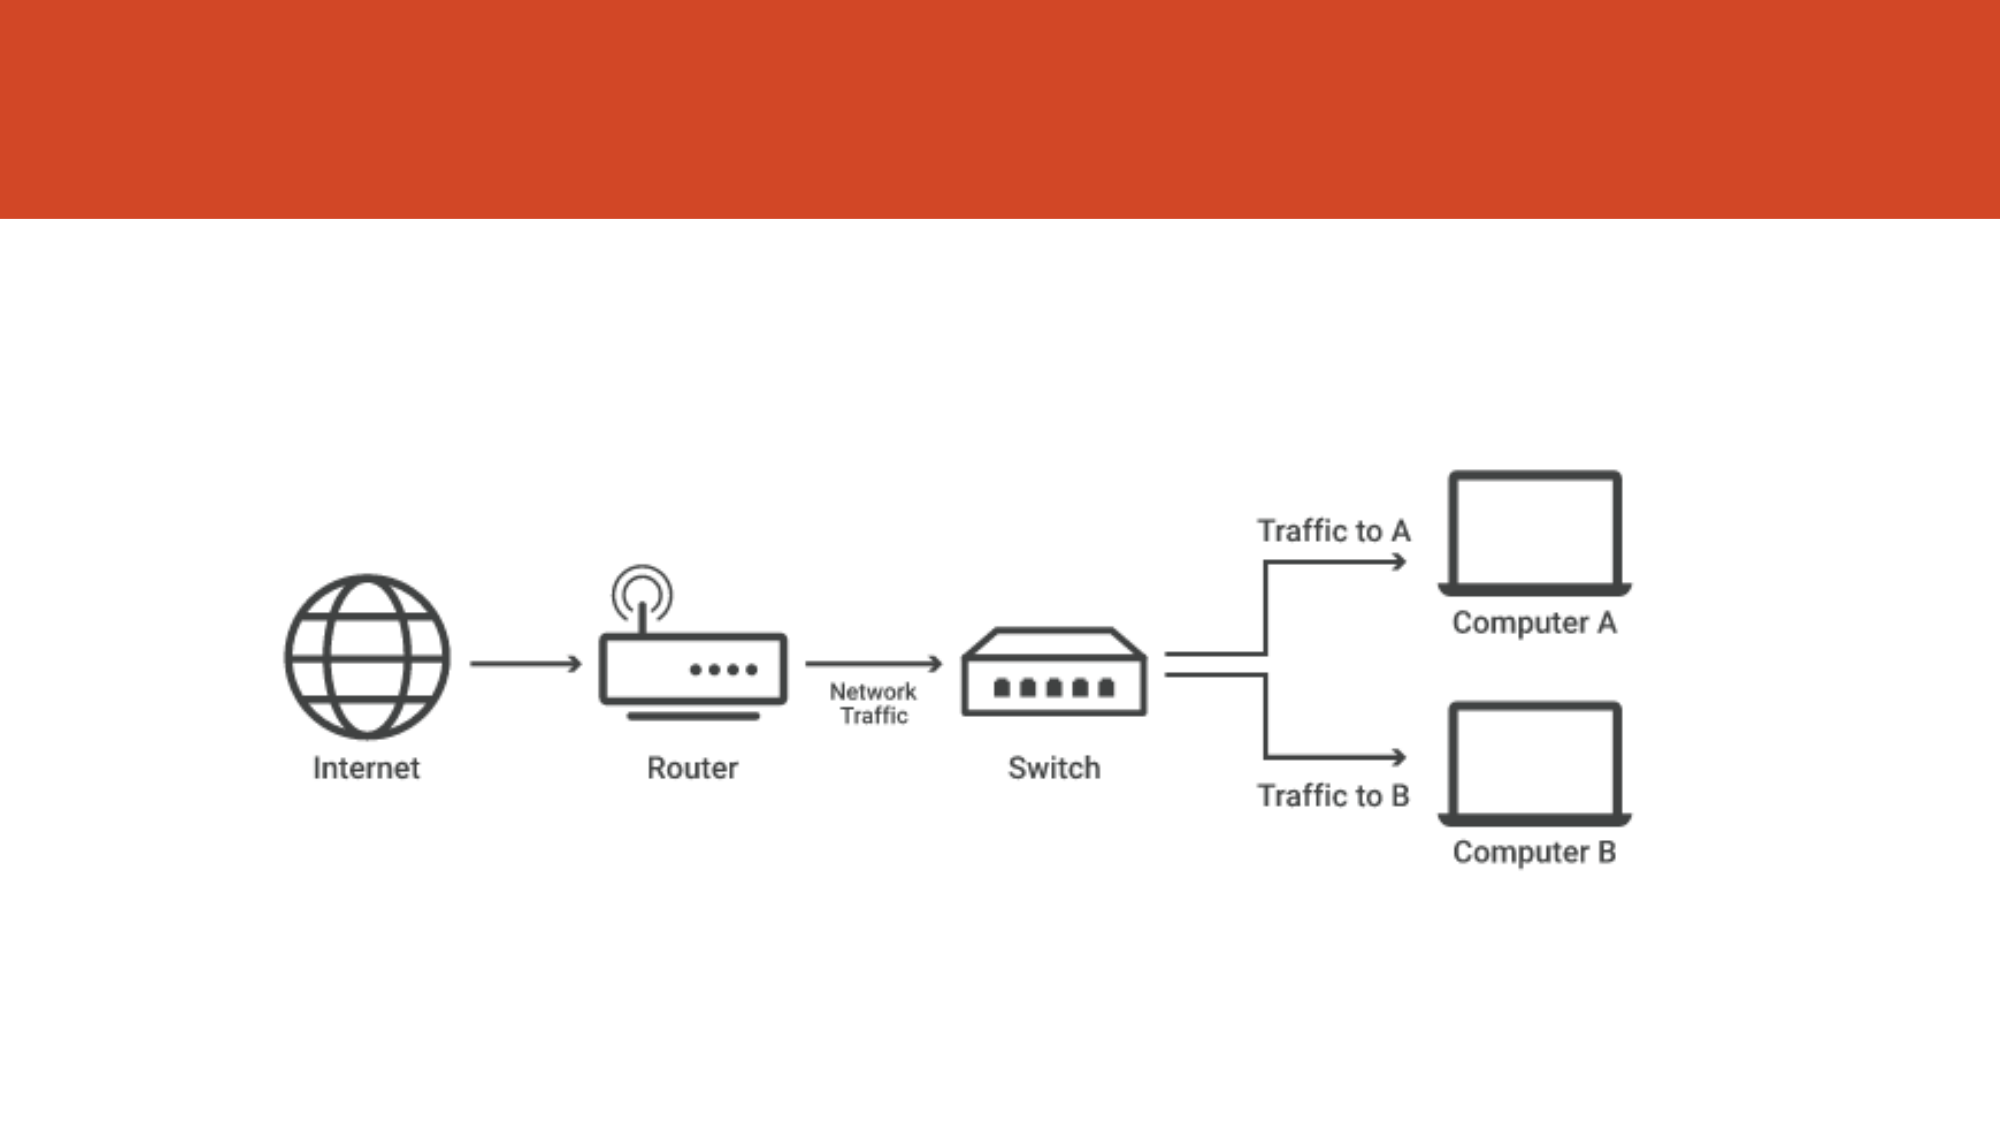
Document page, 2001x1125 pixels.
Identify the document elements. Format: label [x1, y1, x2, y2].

picture [254, 383, 1708, 991]
